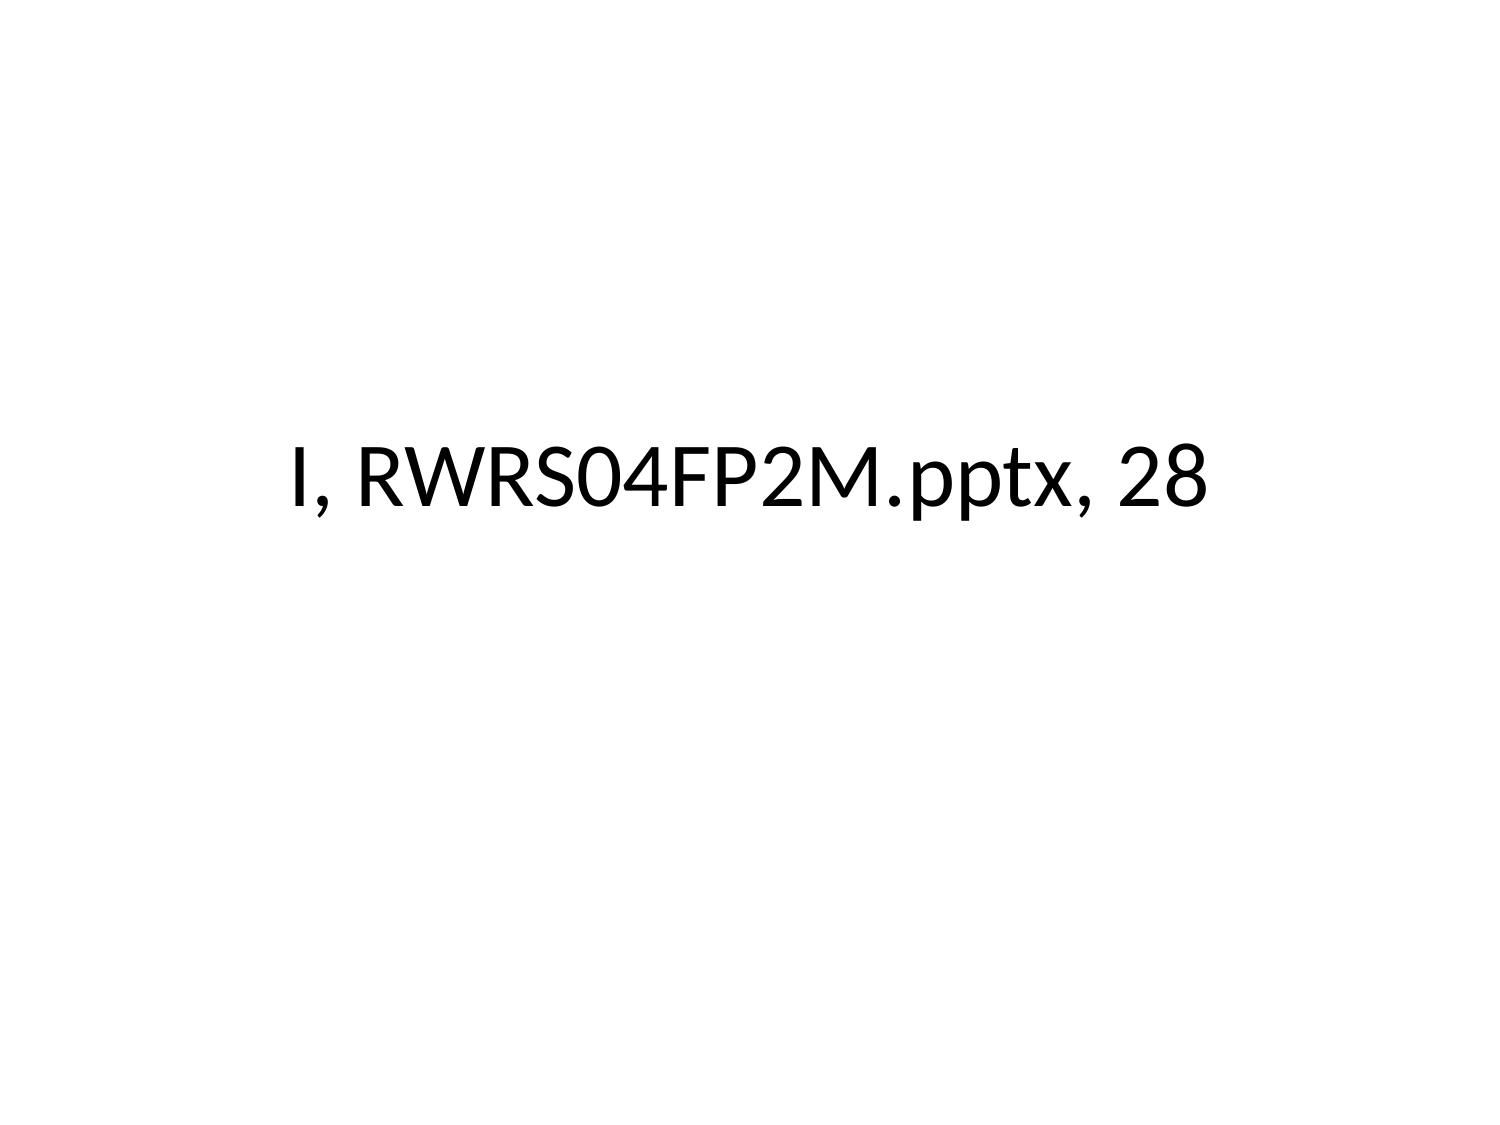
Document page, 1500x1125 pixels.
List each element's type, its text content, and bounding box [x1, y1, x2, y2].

title I, RWRS04FP2M.pptx, 28 [112, 349, 1388, 591]
